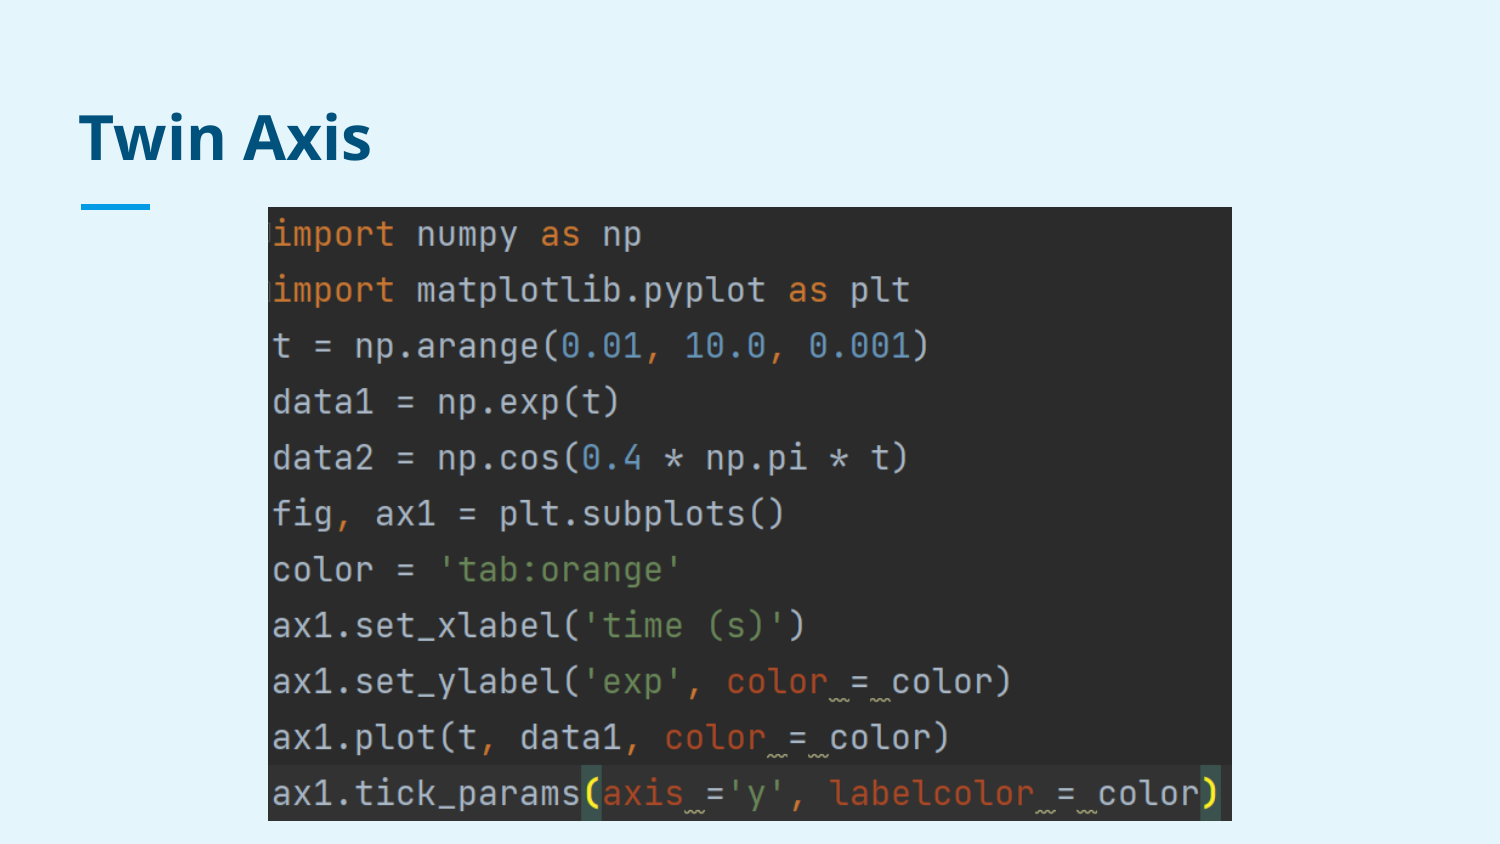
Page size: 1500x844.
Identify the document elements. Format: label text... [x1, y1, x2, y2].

title Twin Axis [63, 75, 1437, 188]
picture [268, 207, 1232, 821]
